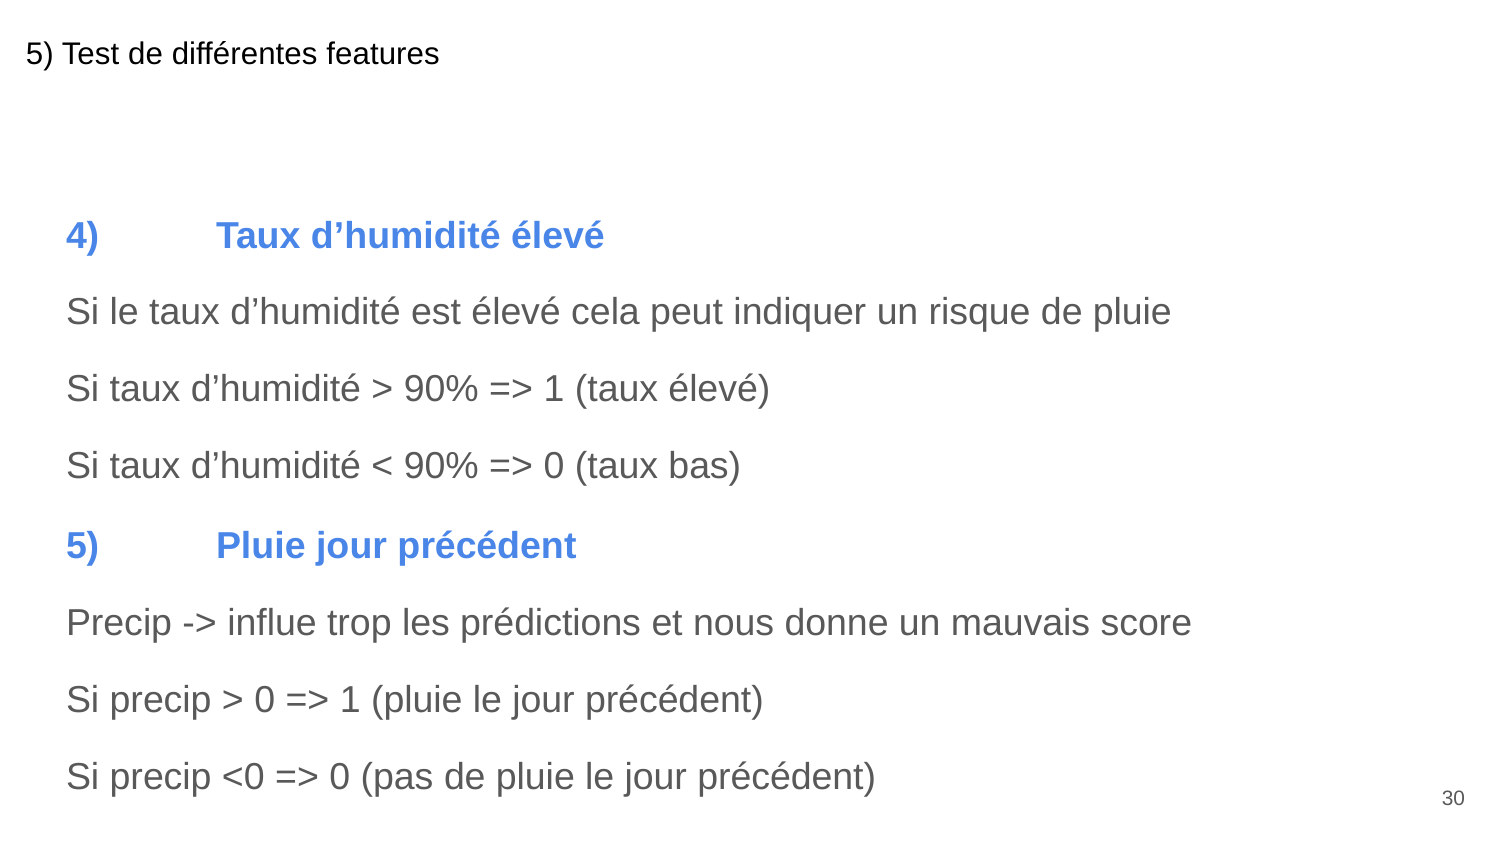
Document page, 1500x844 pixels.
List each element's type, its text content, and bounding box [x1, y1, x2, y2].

text_box 5) Pluie jour précédent Precip -> influe trop les prédictions et nous donne un mauvais score Si precip > 0 => 1 (pluie le jour précédent) Si precip <0 => 0 (pas de pluie le jour précédent) [51, 499, 1310, 812]
list 4) Taux d’humidité élevé Si le taux d’humidité est élevé cela peut indiquer un risque de pluie Si taux d’humidité > 90% => 1 (taux élevé) Si taux d’humidité < 90% => 0 (taux bas) [51, 189, 1449, 513]
title 5) Test de différentes features [10, 17, 1409, 123]
slide_number ‹#› [1389, 764, 1480, 830]
